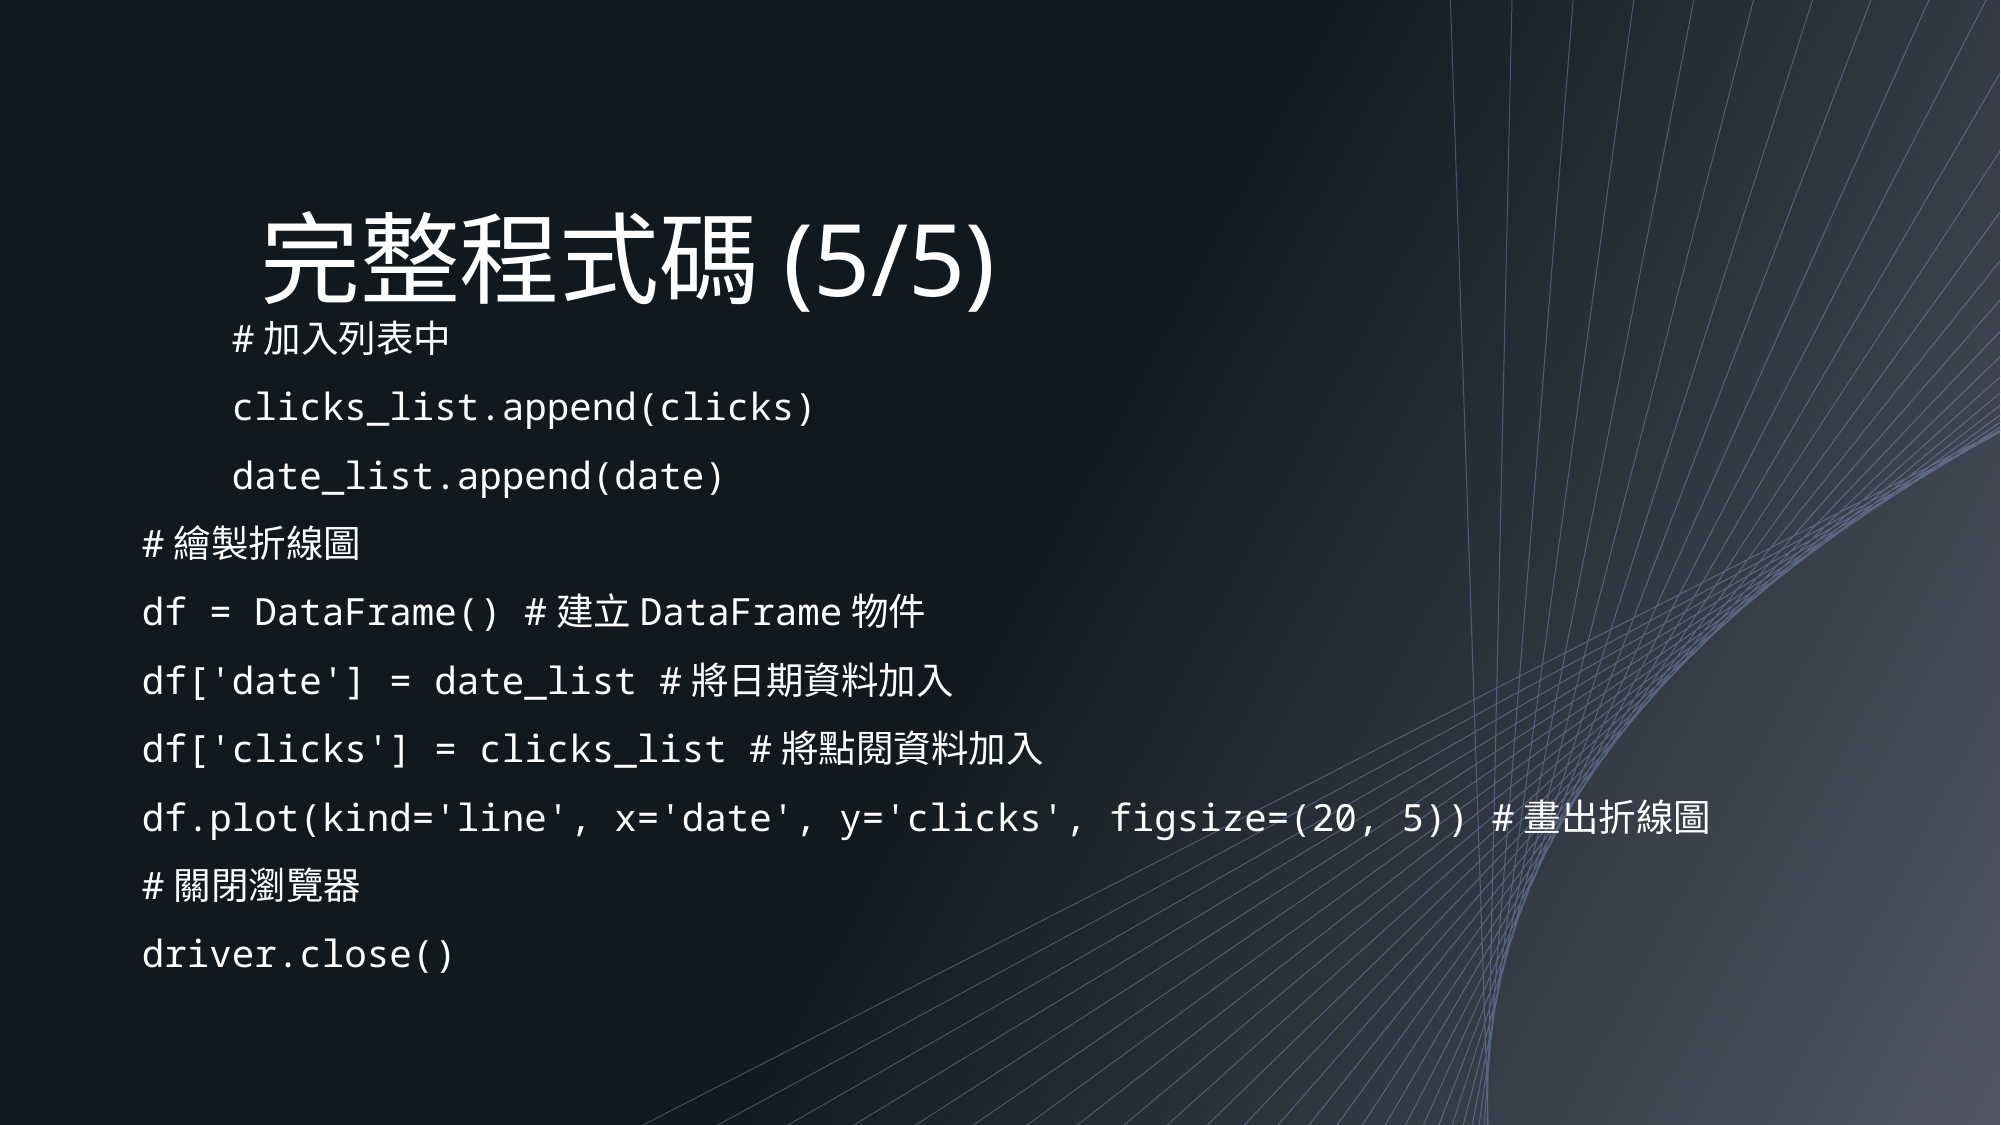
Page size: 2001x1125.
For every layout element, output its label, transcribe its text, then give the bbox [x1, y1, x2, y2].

list #加入列表中 clicks_list.append(clicks) date_list.append(date) #繪製折線圖 df = DataFrame() #建立DataFrame物件 df['date'] = date_list #將日期資料加入 df['clicks'] = clicks_list #將點閱資料加入 df.plot(kind='line', x='date', y='clicks', figsize=(20, 5)) #畫出折線圖 #關閉瀏覽器 driver.close() [114, 308, 1951, 1004]
title 完整程式碼(5/5) [260, 84, 1740, 308]
